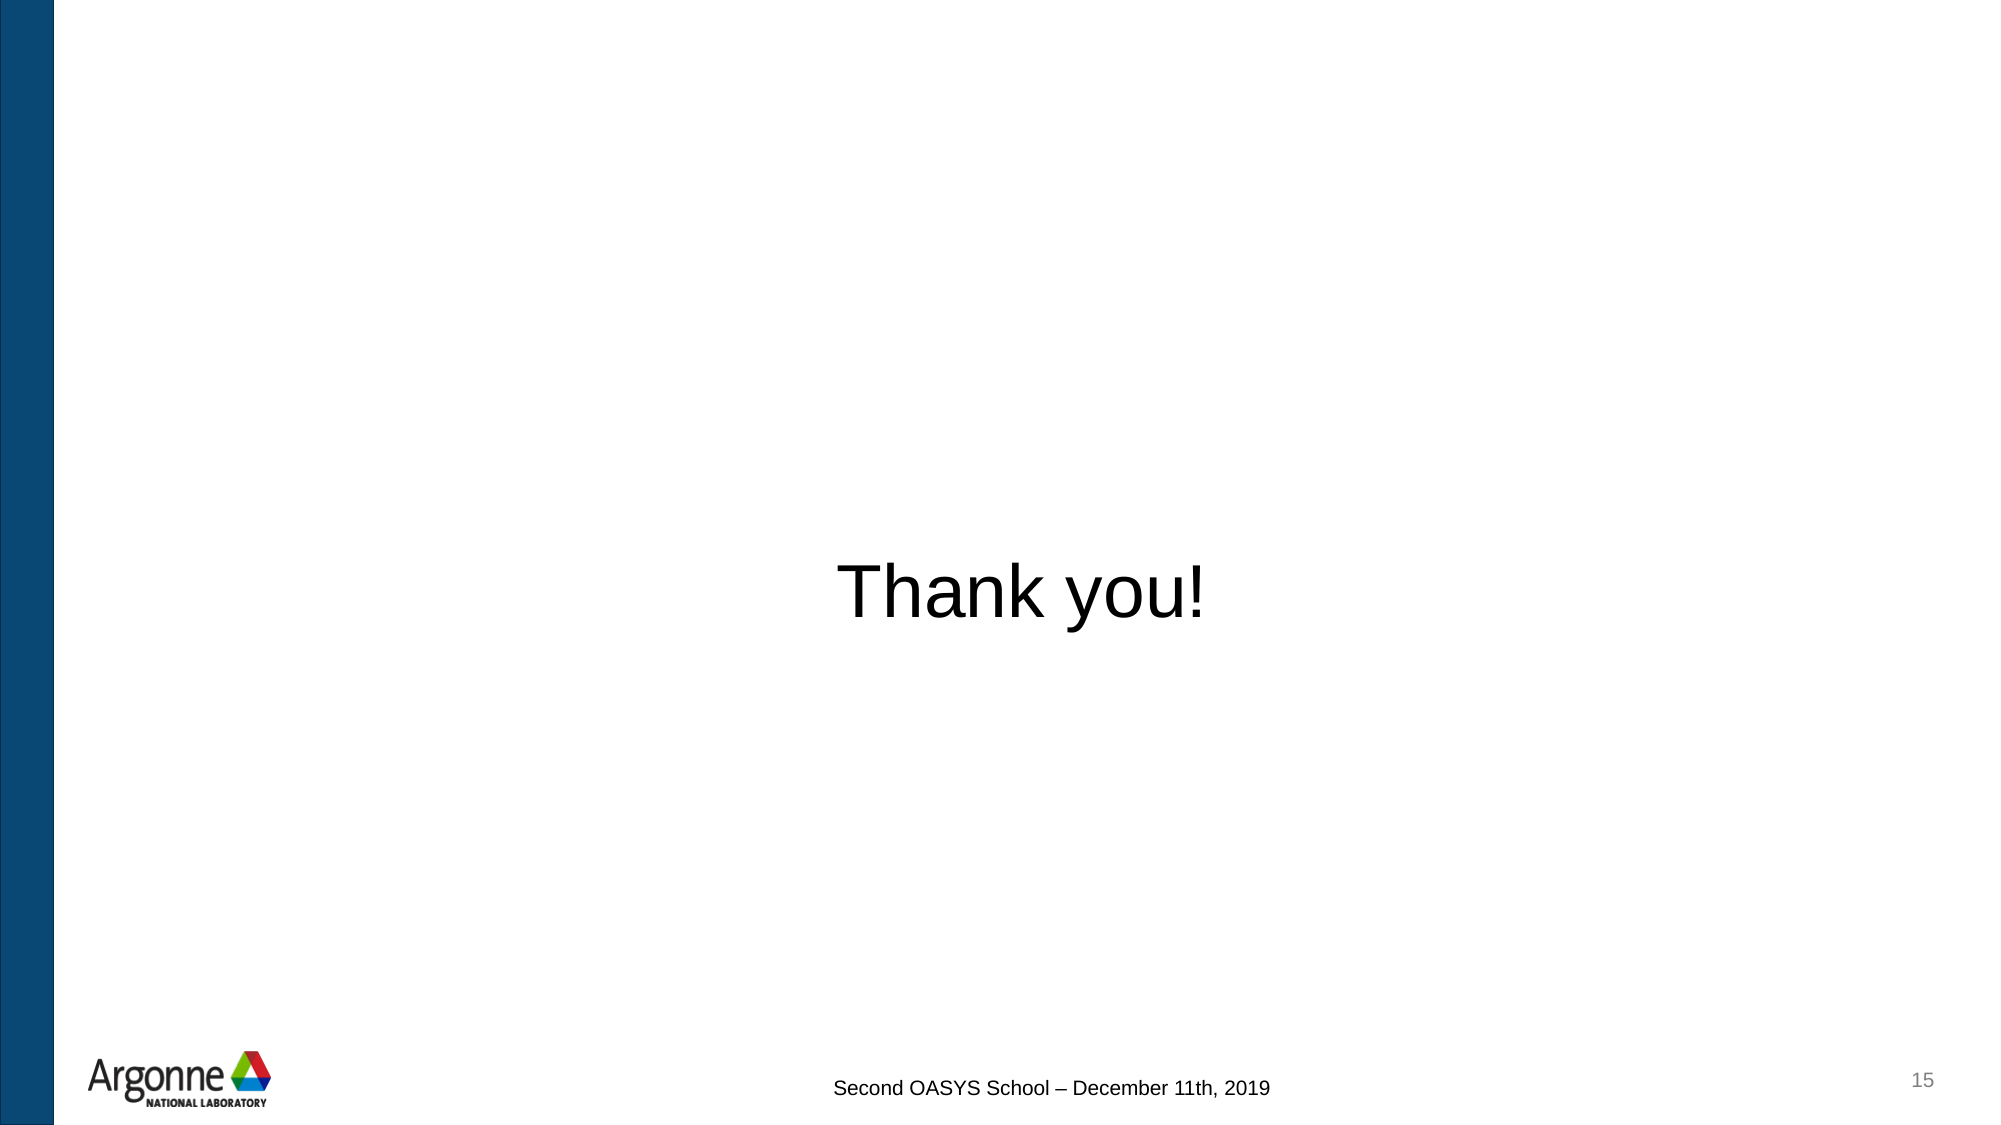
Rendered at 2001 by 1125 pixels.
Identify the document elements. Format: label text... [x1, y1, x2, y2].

footer Second OASYS School – December 11th, 2019 [428, 1067, 1676, 1107]
list Thank you! [126, 165, 1918, 1017]
slide_number 15 [1872, 1061, 1973, 1092]
picture [88, 1051, 271, 1107]
